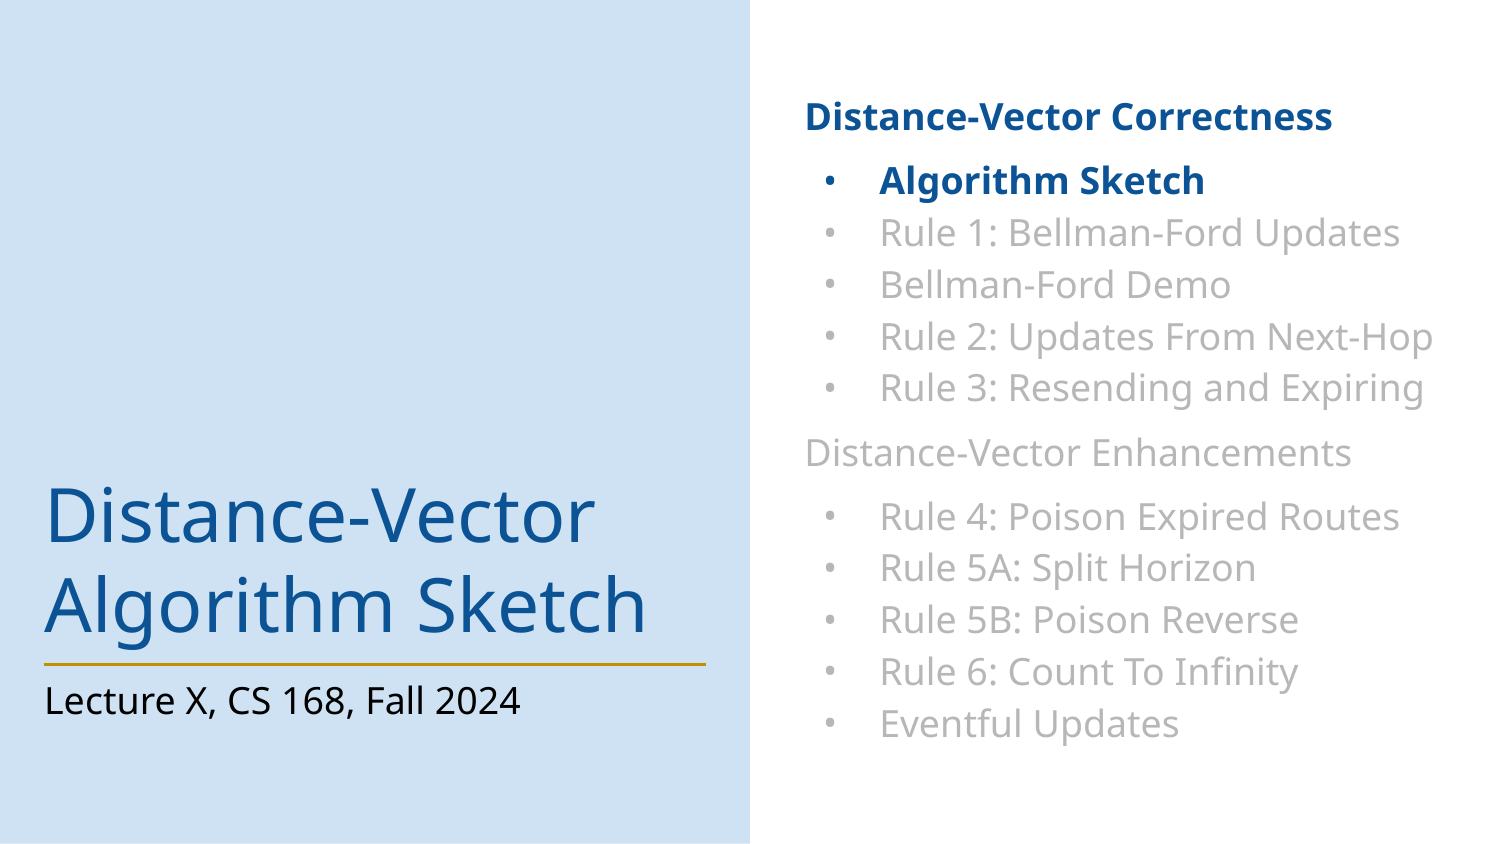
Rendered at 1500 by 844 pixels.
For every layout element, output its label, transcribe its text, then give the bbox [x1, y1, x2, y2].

title Distance-Vector Algorithm Sketch [29, 328, 692, 663]
list Distance-Vector Correctness Algorithm Sketch Rule 1: Bellman-Ford Updates Bellman-Ford Demo Rule 2: Updates From Next-Hop Rule 3: Resending and Expiring Distance-Vector Enhancements Rule 4: Poison Expired Routes Rule 5A: Split Horizon Rule 5B: Poison Reverse Rule 6: Count To Infinity Eventful Updates [789, 65, 1452, 765]
subtitle Lecture X, CS 168, Fall 2024 [29, 667, 712, 732]
